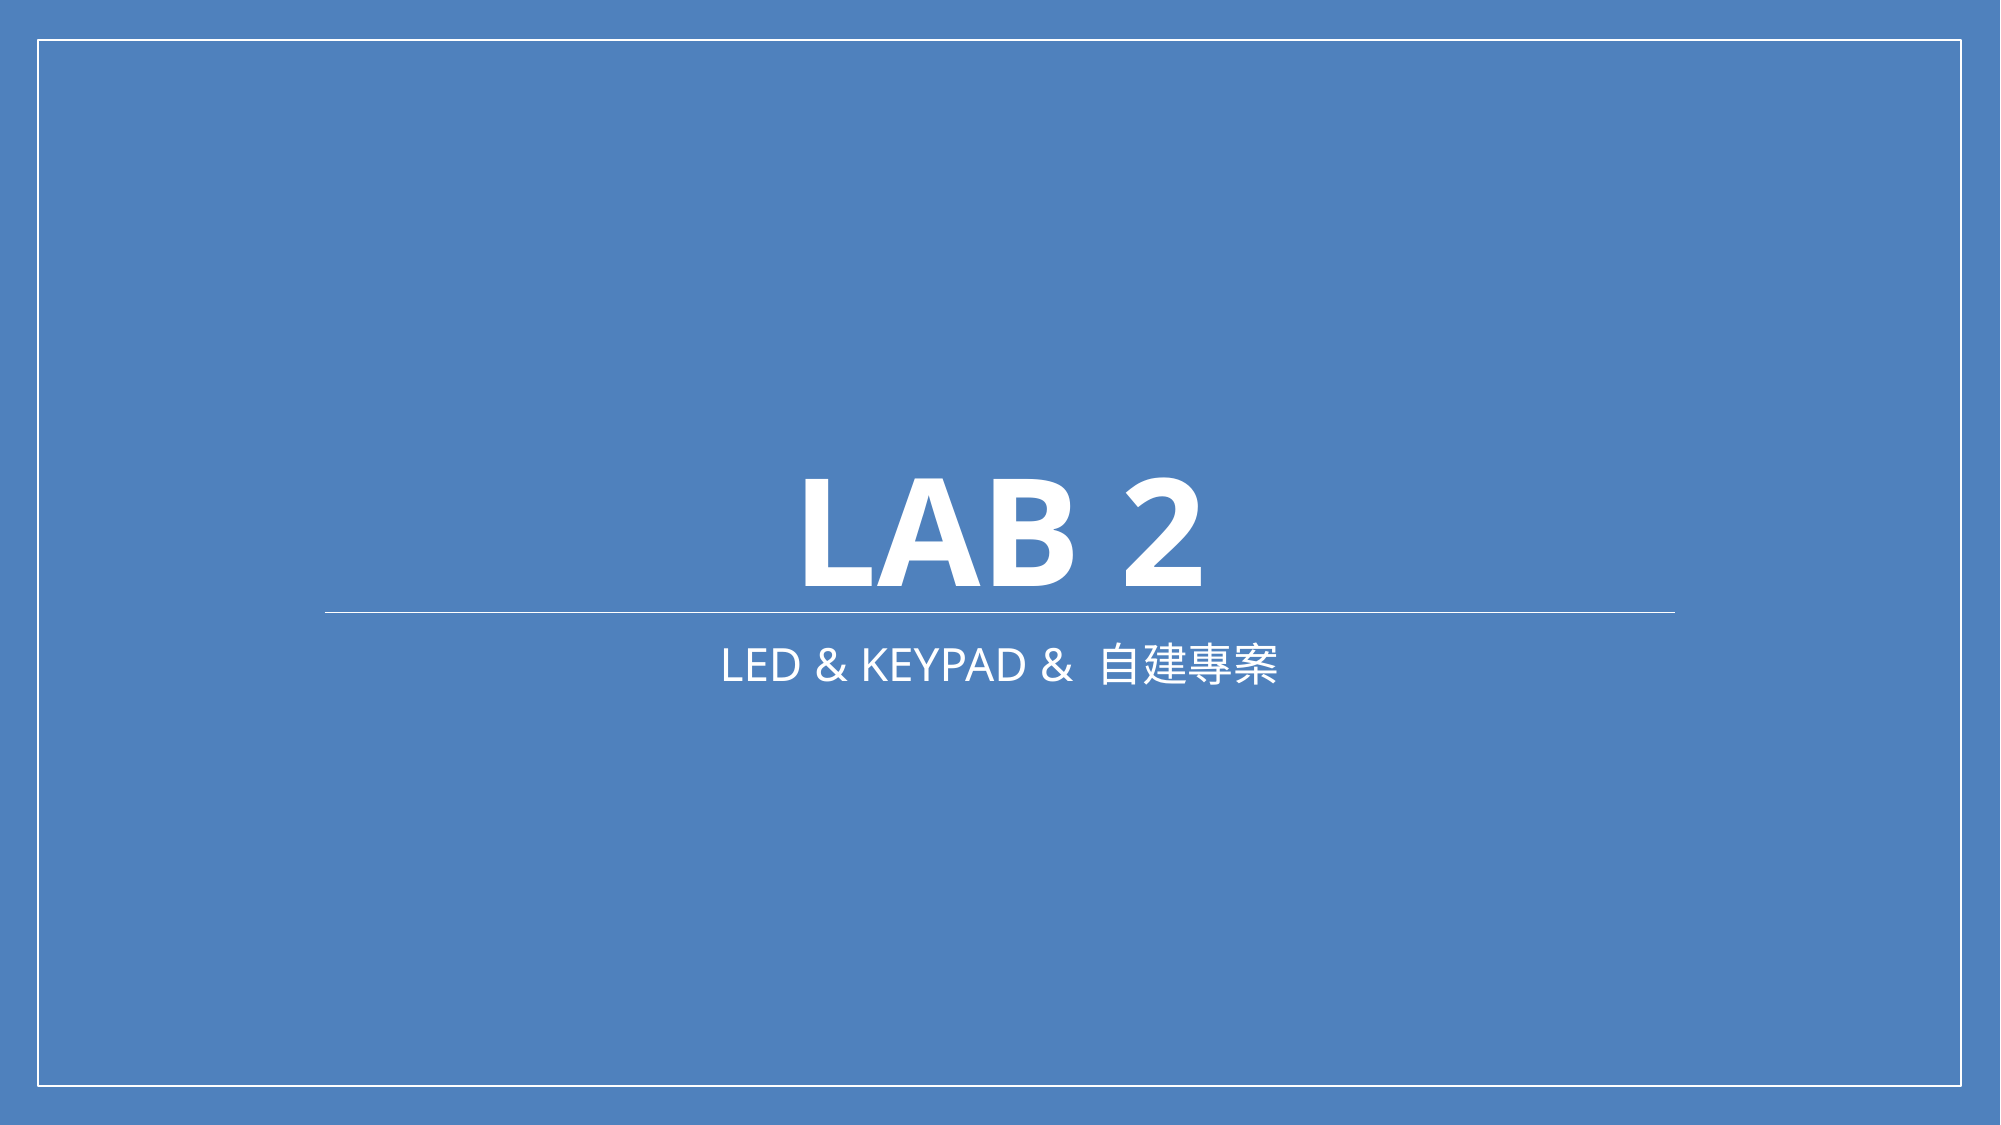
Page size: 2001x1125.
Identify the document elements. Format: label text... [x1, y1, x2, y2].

title Lab 2 [182, 144, 1818, 625]
subtitle LED & KEYPAD & 自建專案 [280, 634, 1719, 863]
